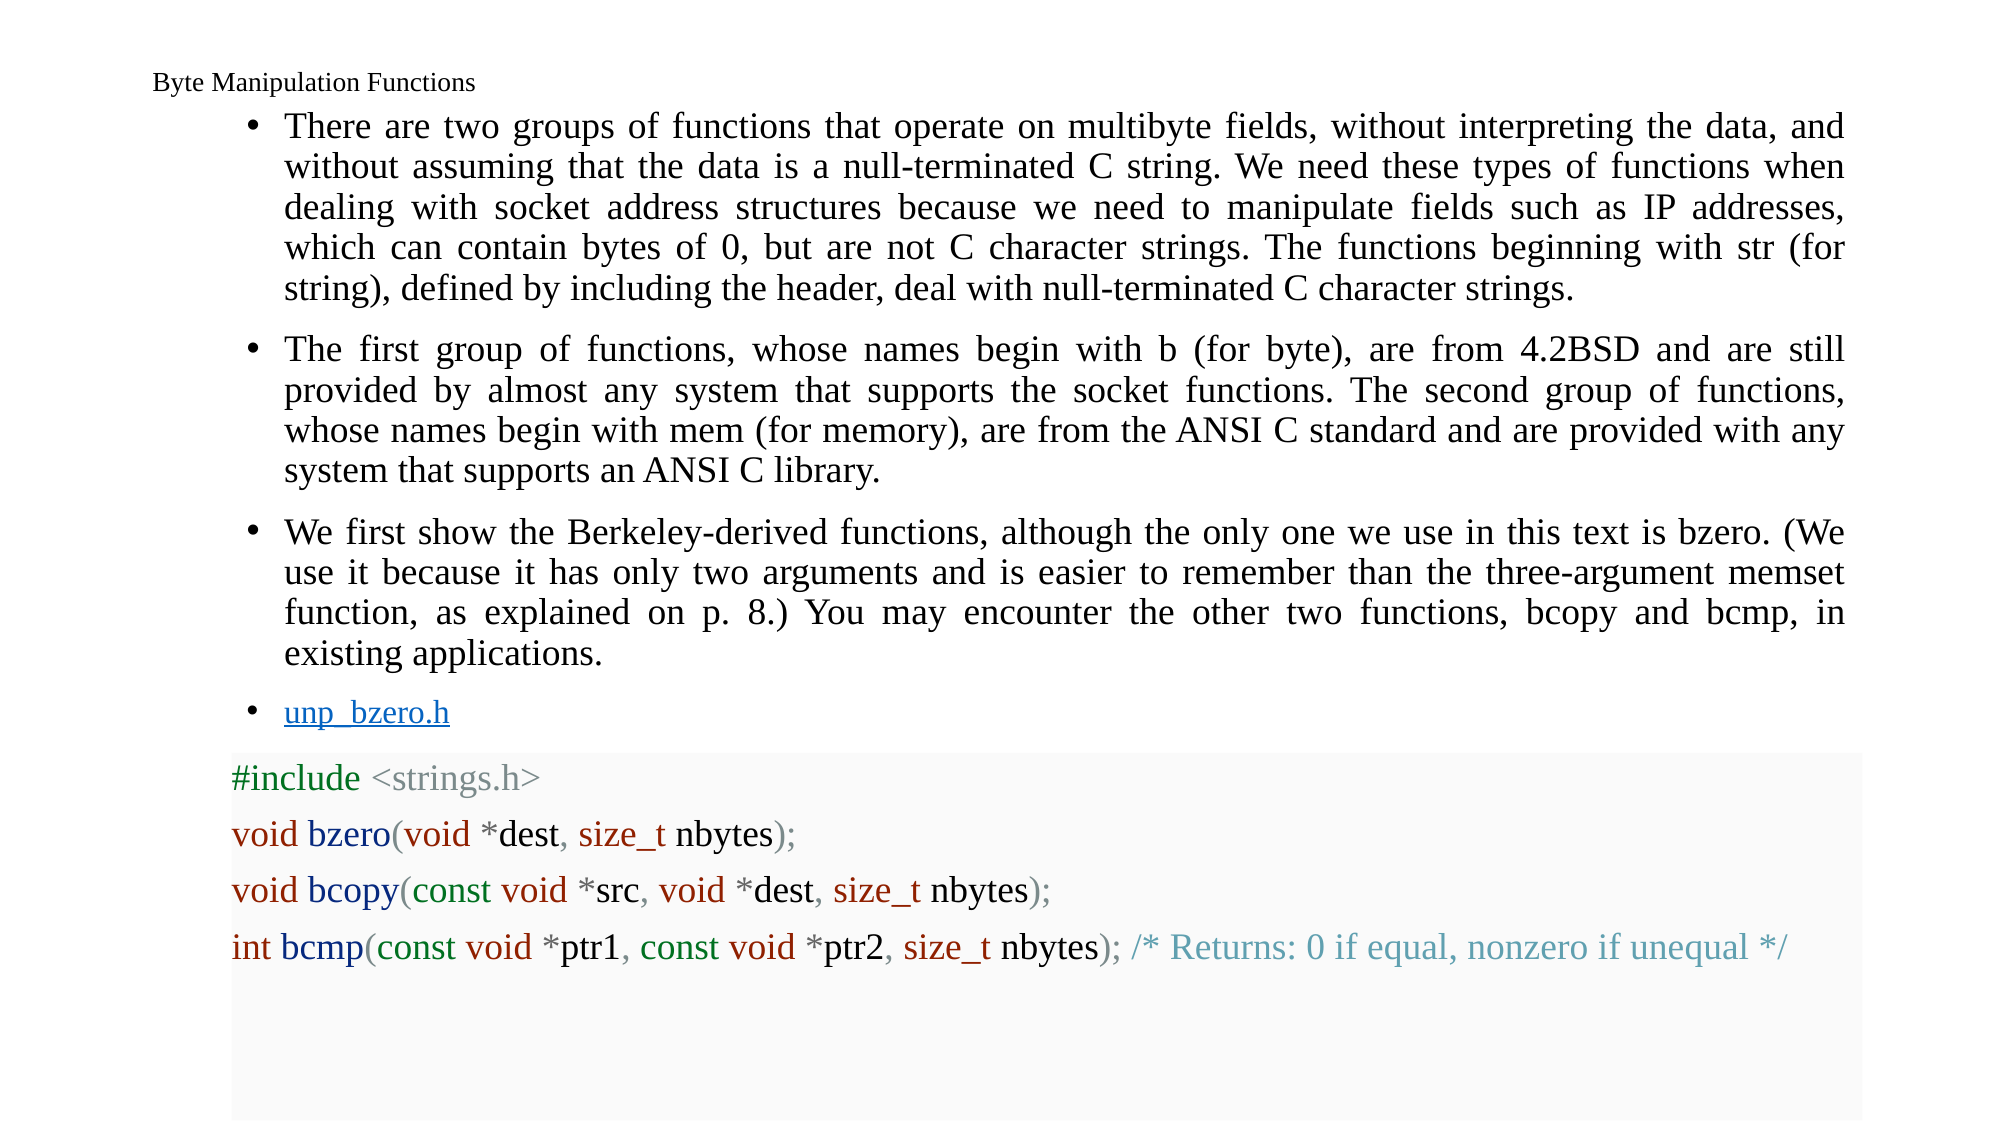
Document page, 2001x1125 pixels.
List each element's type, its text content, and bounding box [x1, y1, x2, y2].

list There are two groups of functions that operate on multibyte fields, without interpreting the data, and without assuming that the data is a null-terminated C string. We need these types of functions when dealing with socket address structures because we need to manipulate fields such as IP addresses, which can contain bytes of 0, but are not C character strings. The functions beginning with str (for string), defined by including the header, deal with null-terminated C character strings. The first group of functions, whose names begin with b (for byte), are from 4.2BSD and are still provided by almost any system that supports the socket functions. The second group of functions, whose names begin with mem (for memory), are from the ANSI C standard and are provided with any system that supports an ANSI C library. We first show the Berkeley-derived functions, although the only one we use in this text is bzero. (We use it because it has only two arguments and is easier to remember than the three-argument memset function, as explained on p. 8.) You may encounter the other two functions, bcopy and bcmp, in existing applications. unp_bzero.h [231, 98, 1863, 752]
text_box #include <strings.h> void bzero(void *dest, size_t nbytes); void bcopy(const void *src, void *dest, size_t nbytes); int bcmp(const void *ptr1, const void *ptr2, size_t nbytes); /* Returns: 0 if equal, nonzero if unequal */ [231, 752, 1863, 1121]
title Byte Manipulation Functions [137, 59, 1863, 165]
